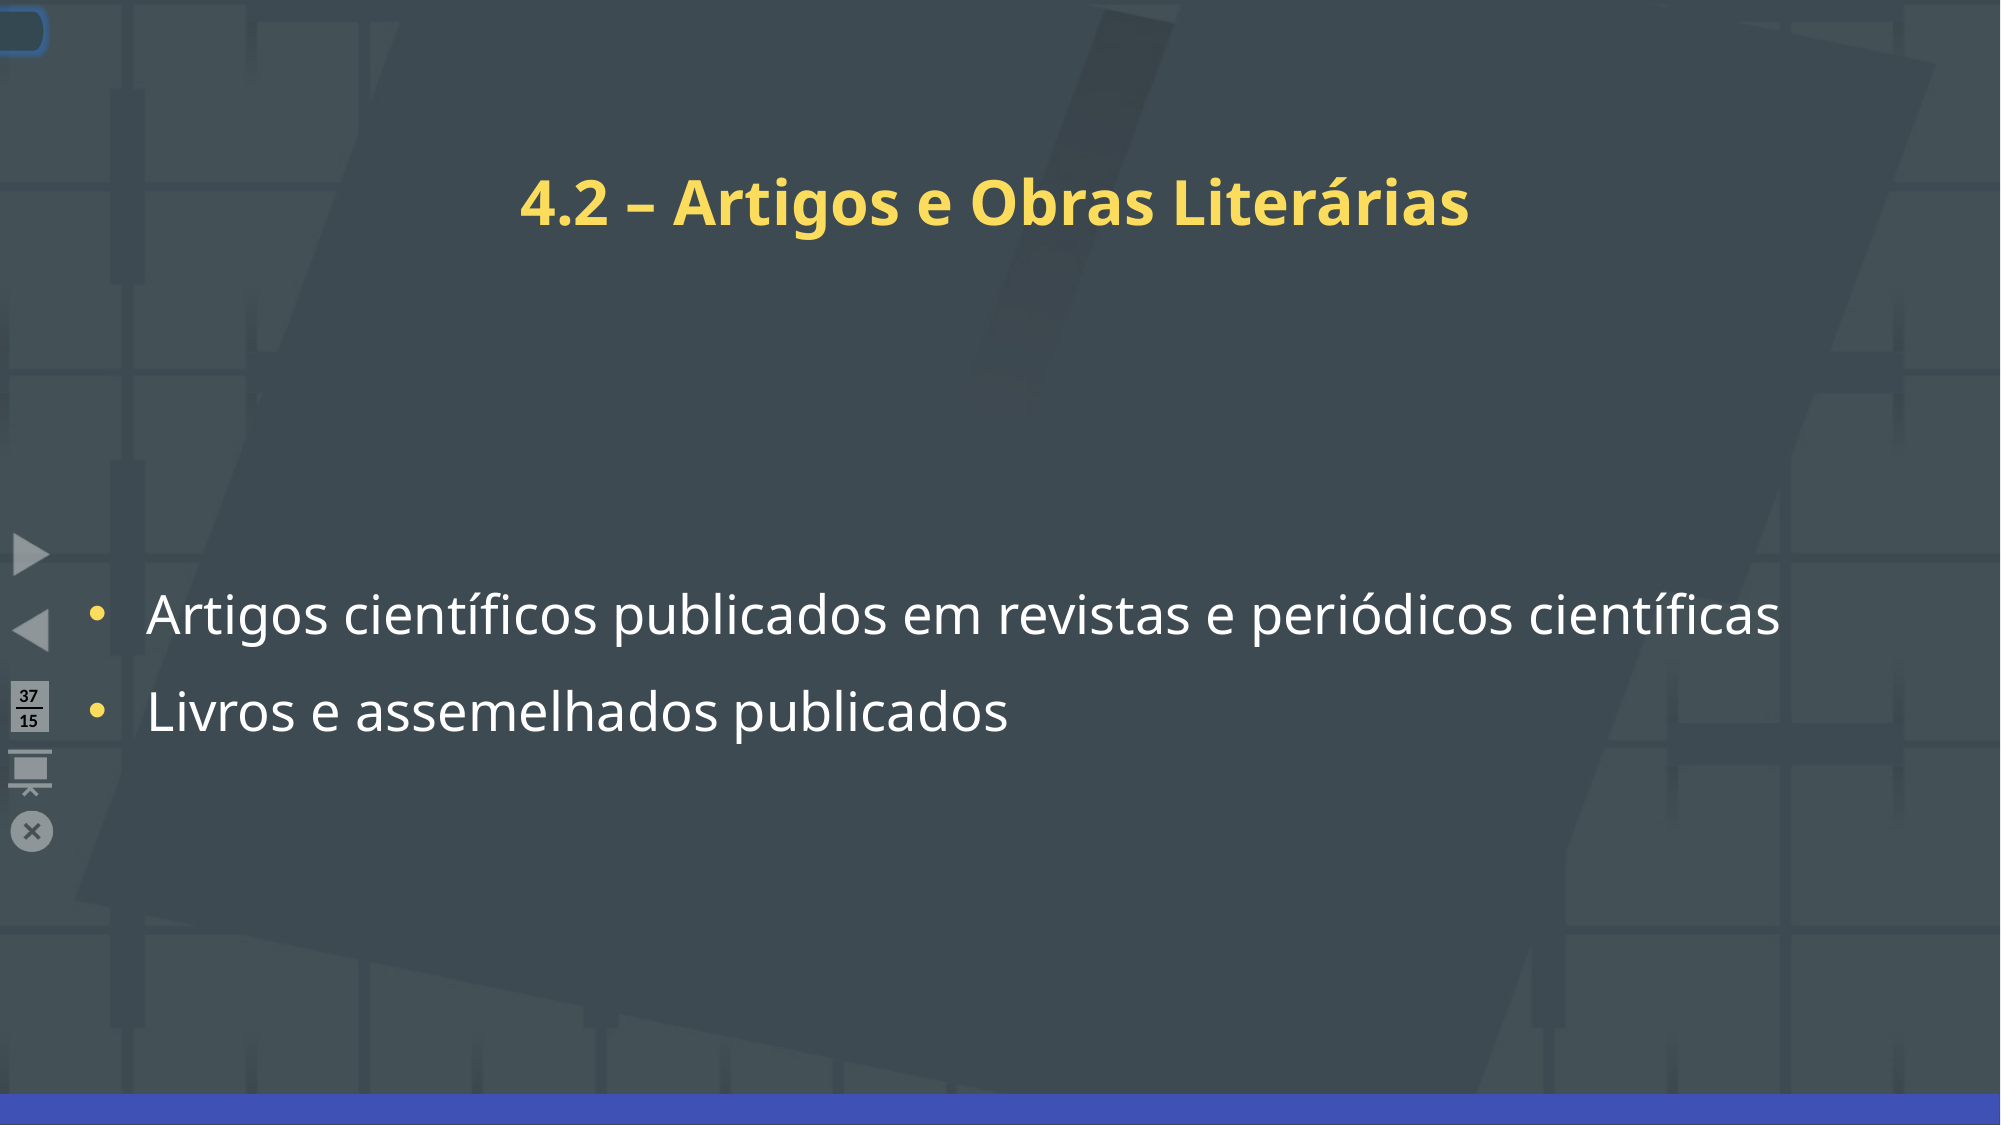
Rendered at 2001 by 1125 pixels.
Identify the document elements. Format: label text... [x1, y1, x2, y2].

picture [0, 0, 2001, 1125]
list Artigos científicos publicados em revistas e periódicos científicas Livros e assemelhados publicados [72, 251, 1959, 1065]
title 4.2 – Artigos e Obras Literárias [196, 113, 1796, 251]
